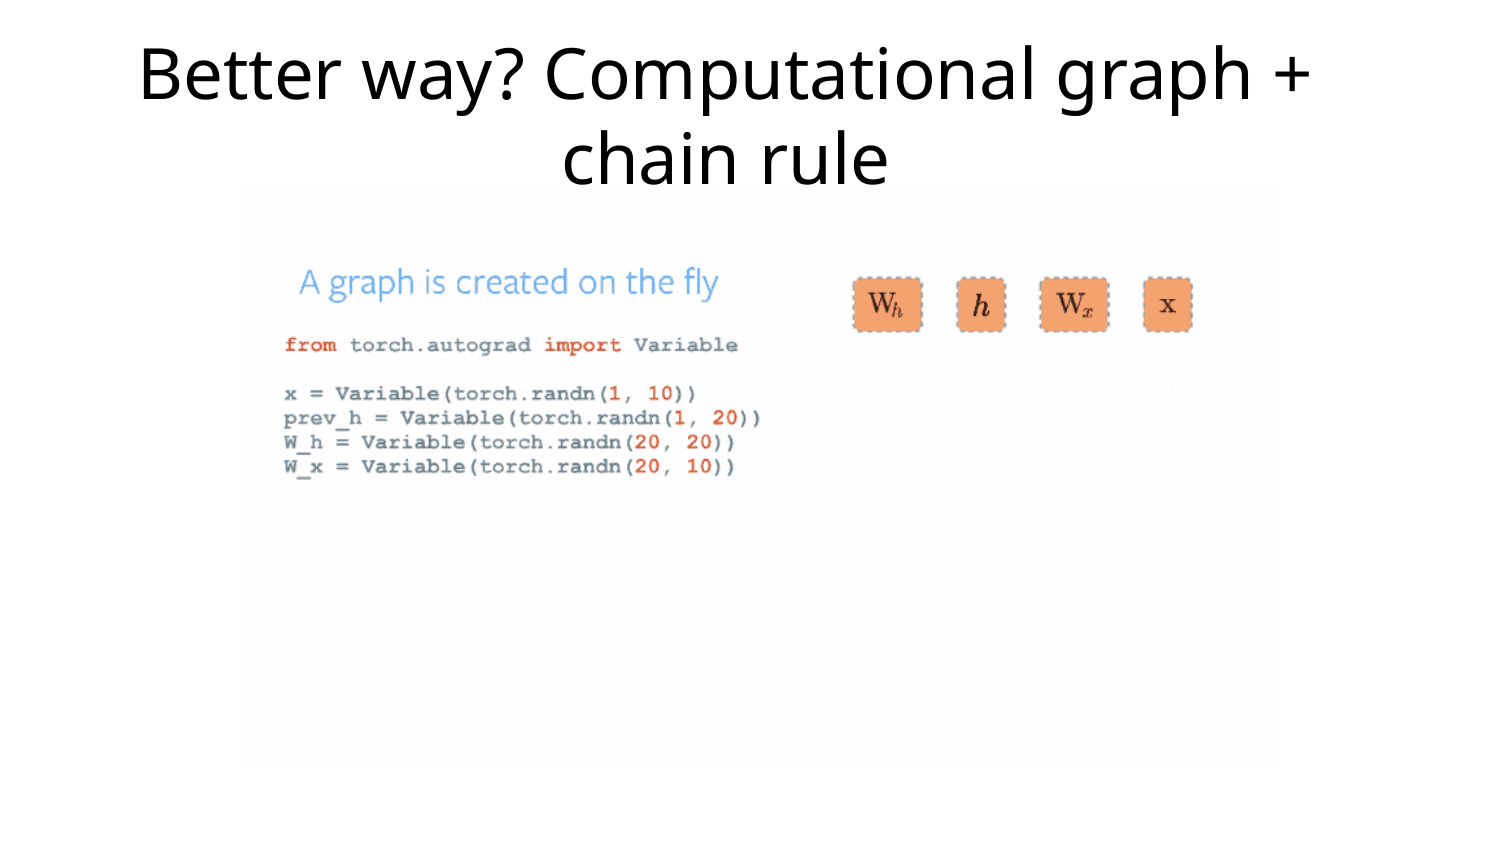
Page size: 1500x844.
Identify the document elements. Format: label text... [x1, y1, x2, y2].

picture [241, 185, 1280, 769]
title Better way? Computational graph + chain rule [46, 34, 1406, 193]
